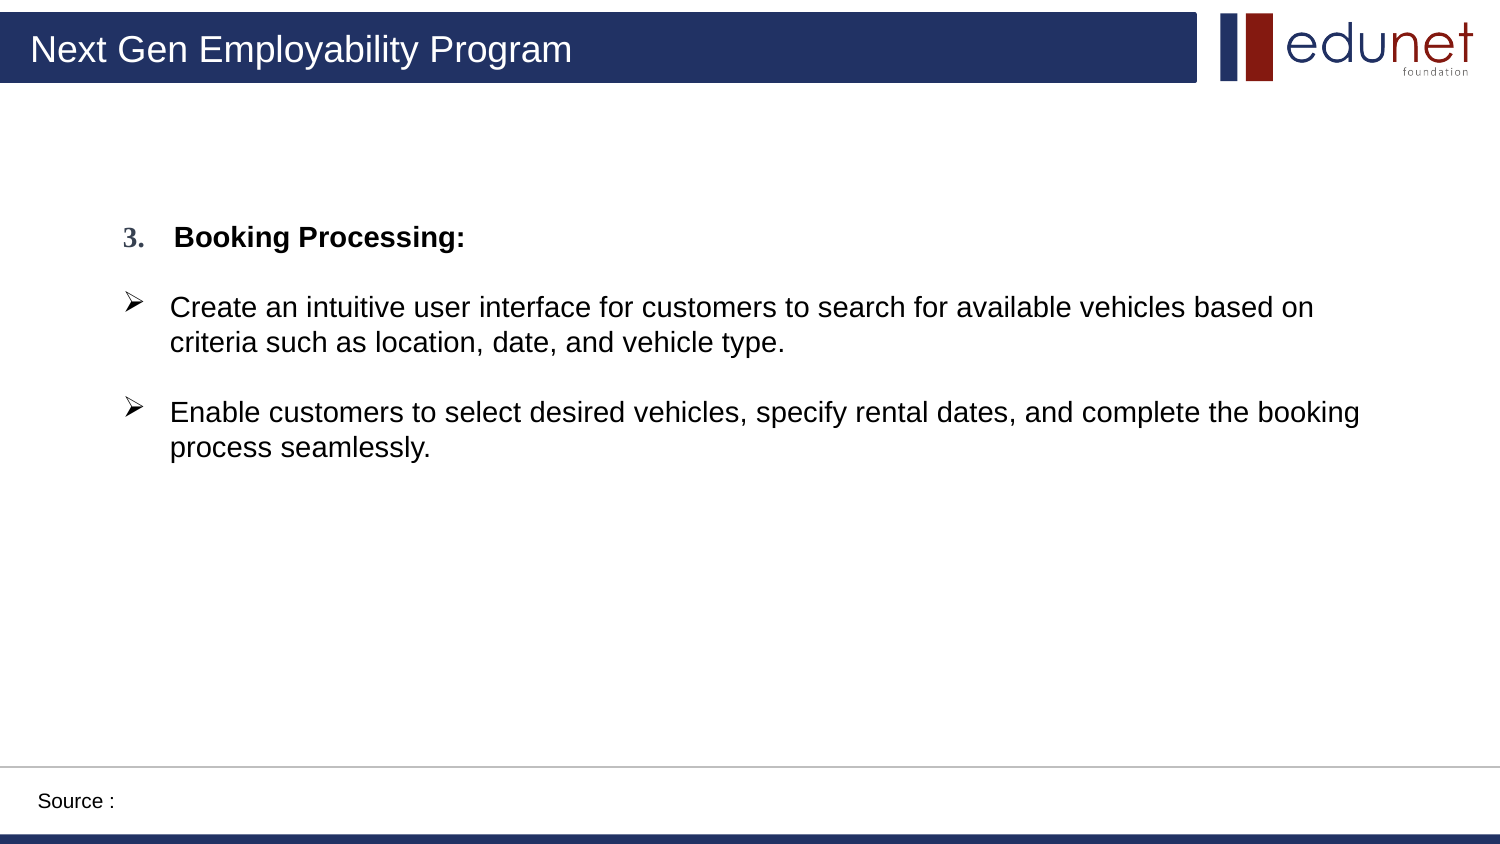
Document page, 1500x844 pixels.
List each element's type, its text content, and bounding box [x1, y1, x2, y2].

text_box Source : [22, 776, 139, 826]
picture [1279, 14, 1482, 83]
text_box 3. Booking Processing: Create an intuitive user interface for customers to search for available vehicles based on criteria such as location, date, and vehicle type. Enable customers to select desired vehicles, specify rental dates, and complete the booking process seamlessly. [108, 211, 1424, 471]
